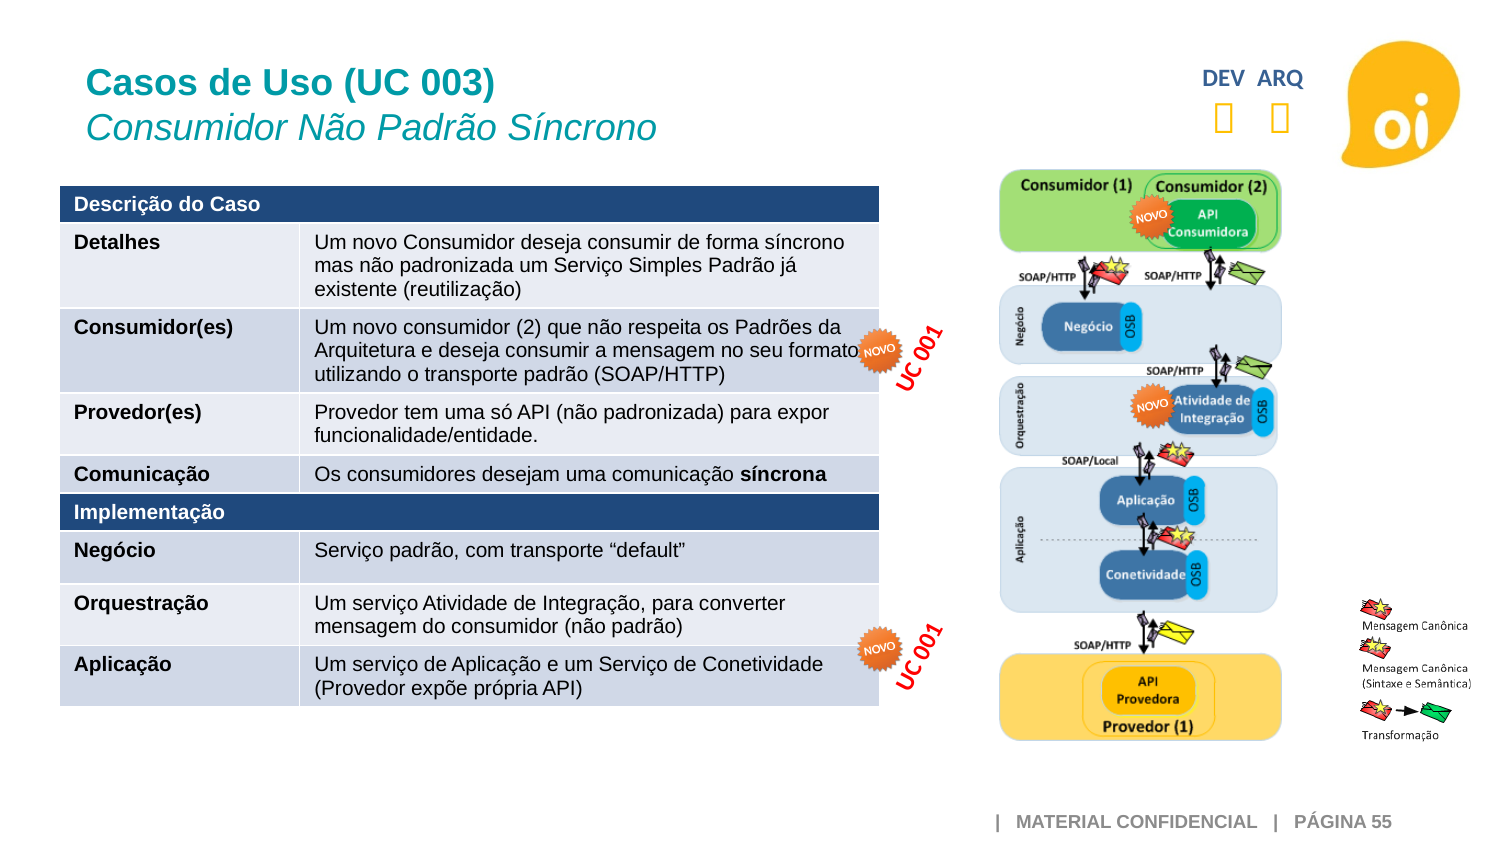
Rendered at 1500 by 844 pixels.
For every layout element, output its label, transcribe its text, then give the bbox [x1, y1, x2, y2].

table_cell Consumidor(es) [60, 309, 299, 392]
table_cell Um novo consumidor (2) que não respeita os Padrões da Arquitetura e deseja consumir a mensagem no seu formato utilizando o transporte padrão (SOAP/HTTP) [300, 309, 879, 392]
table_cell Detalhes [60, 224, 299, 307]
text_box ARQ  [1242, 54, 1319, 149]
table_cell Comunicação [60, 456, 299, 492]
table_cell Um novo Consumidor deseja consumir de forma síncrono mas não padronizada um Serviço Simples Padrão já existente (reutilização) [300, 224, 879, 307]
table_cell Negócio [60, 532, 299, 583]
table_cell Os consumidores desejam uma comunicação síncrona [300, 456, 879, 492]
text_box UC 001 [873, 301, 962, 414]
table_cell Provedor tem uma só API (não padronizada) para expor funcionalidade/entidade. [300, 394, 879, 454]
table_cell Orquestração [60, 585, 299, 645]
table_cell Serviço padrão, com transporte “default” [300, 532, 879, 583]
table_cell Provedor(es) [60, 394, 299, 454]
table_cell Um serviço de Aplicação e um Serviço de Conetividade (Provedor expõe própria API) [300, 646, 879, 706]
picture [0, 0, 1500, 844]
text_box UC 001 [873, 599, 962, 712]
slide_number | MATERIAL CONFIDENCIAL | PÁGINA 55 [773, 799, 1408, 844]
table_cell Aplicação [60, 646, 299, 706]
table_cell Um serviço Atividade de Integração, para converter mensagem do consumidor (não padrão) [300, 585, 879, 645]
text_box DEV  [1187, 54, 1242, 149]
title Casos de Uso (UC 003) Consumidor Não Padrão Síncrono [70, 50, 1388, 157]
table_header Descrição do Caso [60, 186, 879, 222]
table_cell Implementação [60, 494, 879, 530]
